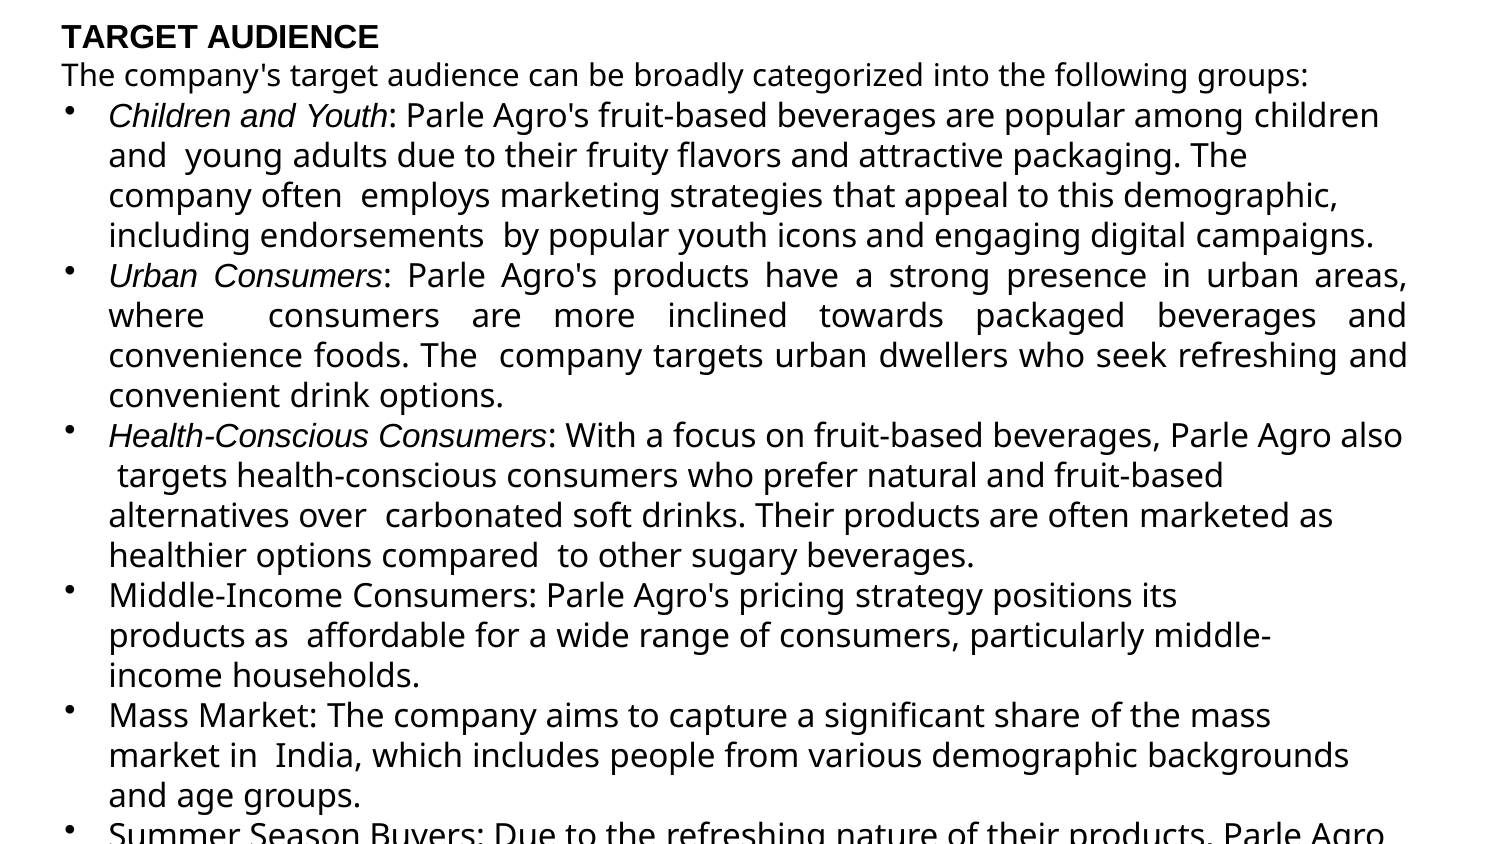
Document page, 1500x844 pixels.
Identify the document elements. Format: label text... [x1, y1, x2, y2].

text_box TARGET AUDIENCE The company's target audience can be broadly categorized into the following groups: Children and Youth: Parle Agro's fruit-based beverages are popular among children and young adults due to their fruity flavors and attractive packaging. The company often employs marketing strategies that appeal to this demographic, including endorsements by popular youth icons and engaging digital campaigns. Urban Consumers: Parle Agro's products have a strong presence in urban areas, where consumers are more inclined towards packaged beverages and convenience foods. The company targets urban dwellers who seek refreshing and convenient drink options. Health-Conscious Consumers: With a focus on fruit-based beverages, Parle Agro also targets health-conscious consumers who prefer natural and fruit-based alternatives over carbonated soft drinks. Their products are often marketed as healthier options compared to other sugary beverages. Middle-Income Consumers: Parle Agro's pricing strategy positions its products as affordable for a wide range of consumers, particularly middle-income households. Mass Market: The company aims to capture a significant share of the mass market in India, which includes people from various demographic backgrounds and age groups. Summer Season Buyers: Due to the refreshing nature of their products, Parle Agro experiences higher sales during the summer season when demand for such beverages tends to rise. [59, 13, 1414, 844]
